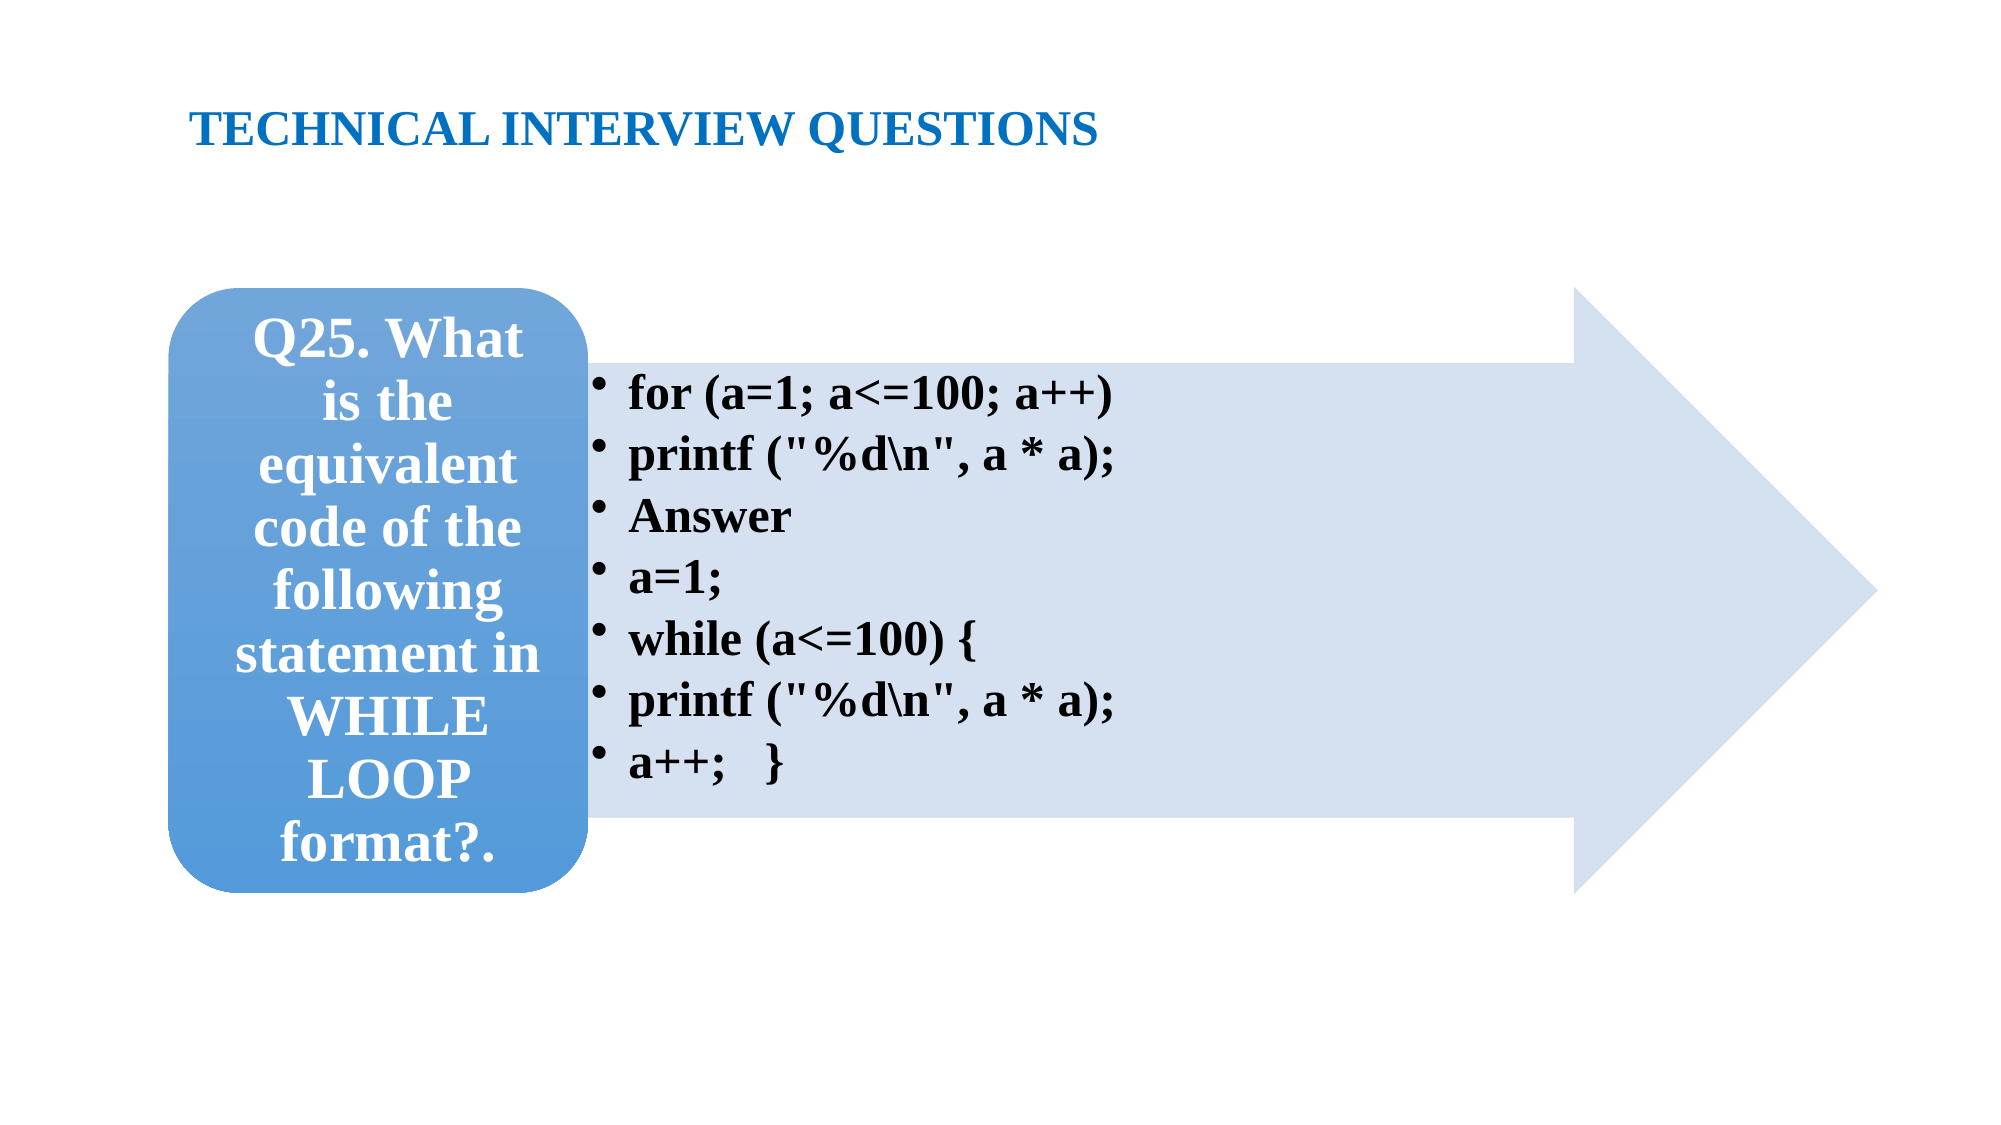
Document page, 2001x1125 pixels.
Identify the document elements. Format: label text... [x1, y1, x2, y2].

text_box TECHNICAL INTERVIEW QUESTIONS [174, 88, 1114, 164]
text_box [168, 288, 1878, 893]
